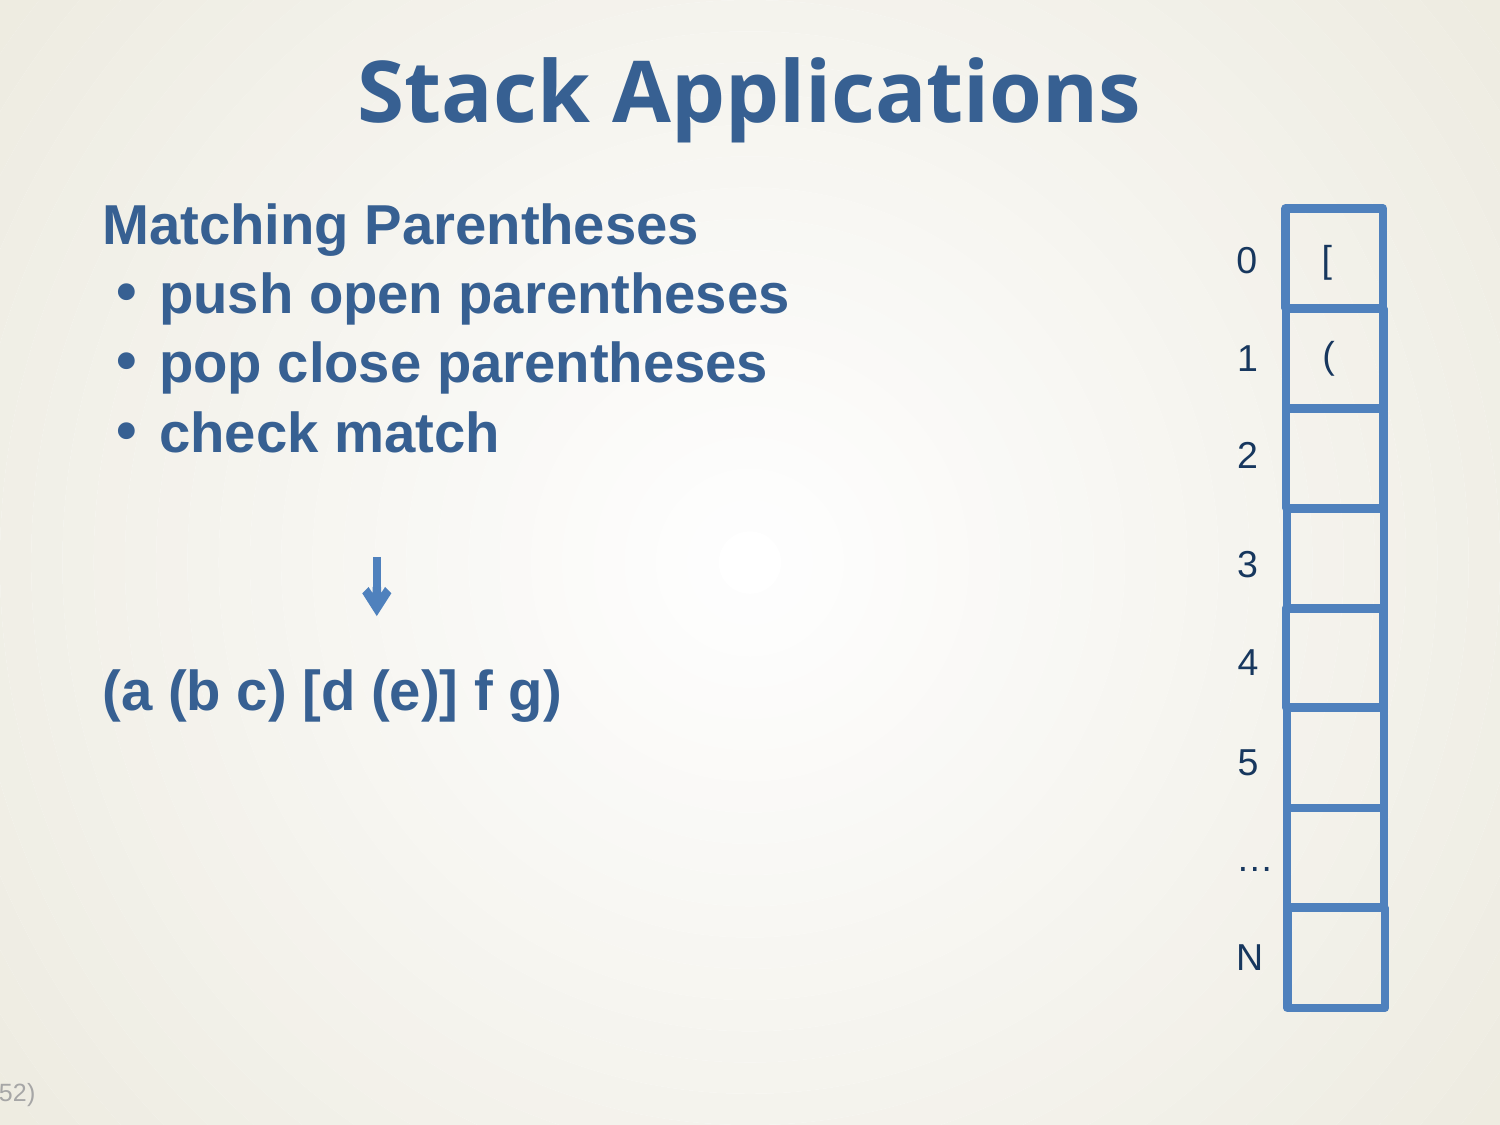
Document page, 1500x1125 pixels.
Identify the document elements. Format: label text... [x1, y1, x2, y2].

title Stack Applications [0, 24, 1500, 166]
list Matching Parentheses push open parentheses pop close parentheses check match (a (b c) [d (e)] f g) [56, 187, 1444, 1036]
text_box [1220, 208, 1386, 1009]
